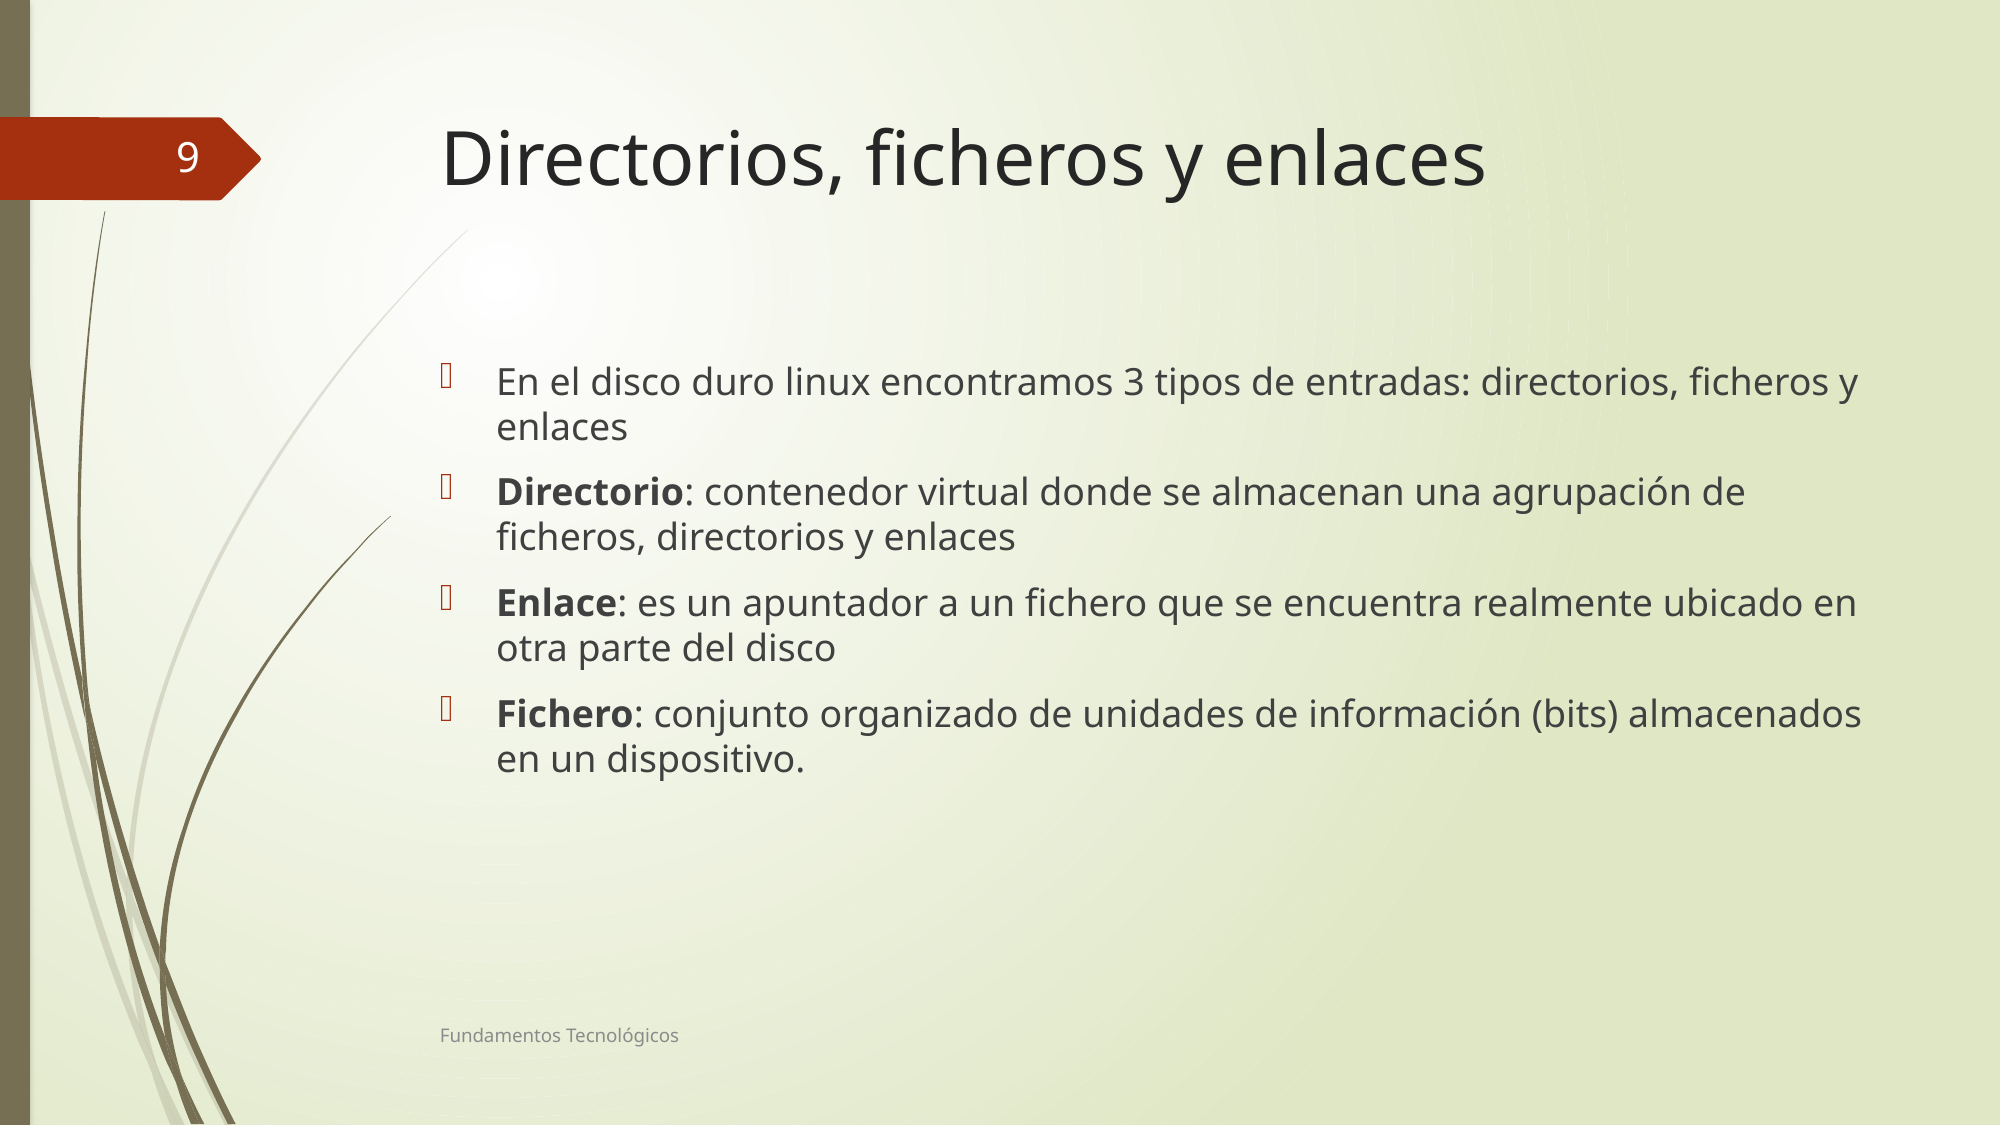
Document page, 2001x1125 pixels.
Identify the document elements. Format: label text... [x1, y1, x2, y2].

footer Fundamentos Tecnológicos [424, 1006, 1675, 1067]
list En el disco duro linux encontramos 3 tipos de entradas: directorios, ficheros y enlaces Directorio: contenedor virtual donde se almacenan una agrupación de ficheros, directorios y enlaces Enlace: es un apuntador a un fichero que se encuentra realmente ubicado en otra parte del disco Fichero: conjunto organizado de unidades de información (bits) almacenados en un dispositivo. [424, 350, 1888, 970]
slide_number 9 [87, 129, 216, 190]
title Directorios, ficheros y enlaces [425, 102, 1888, 313]
